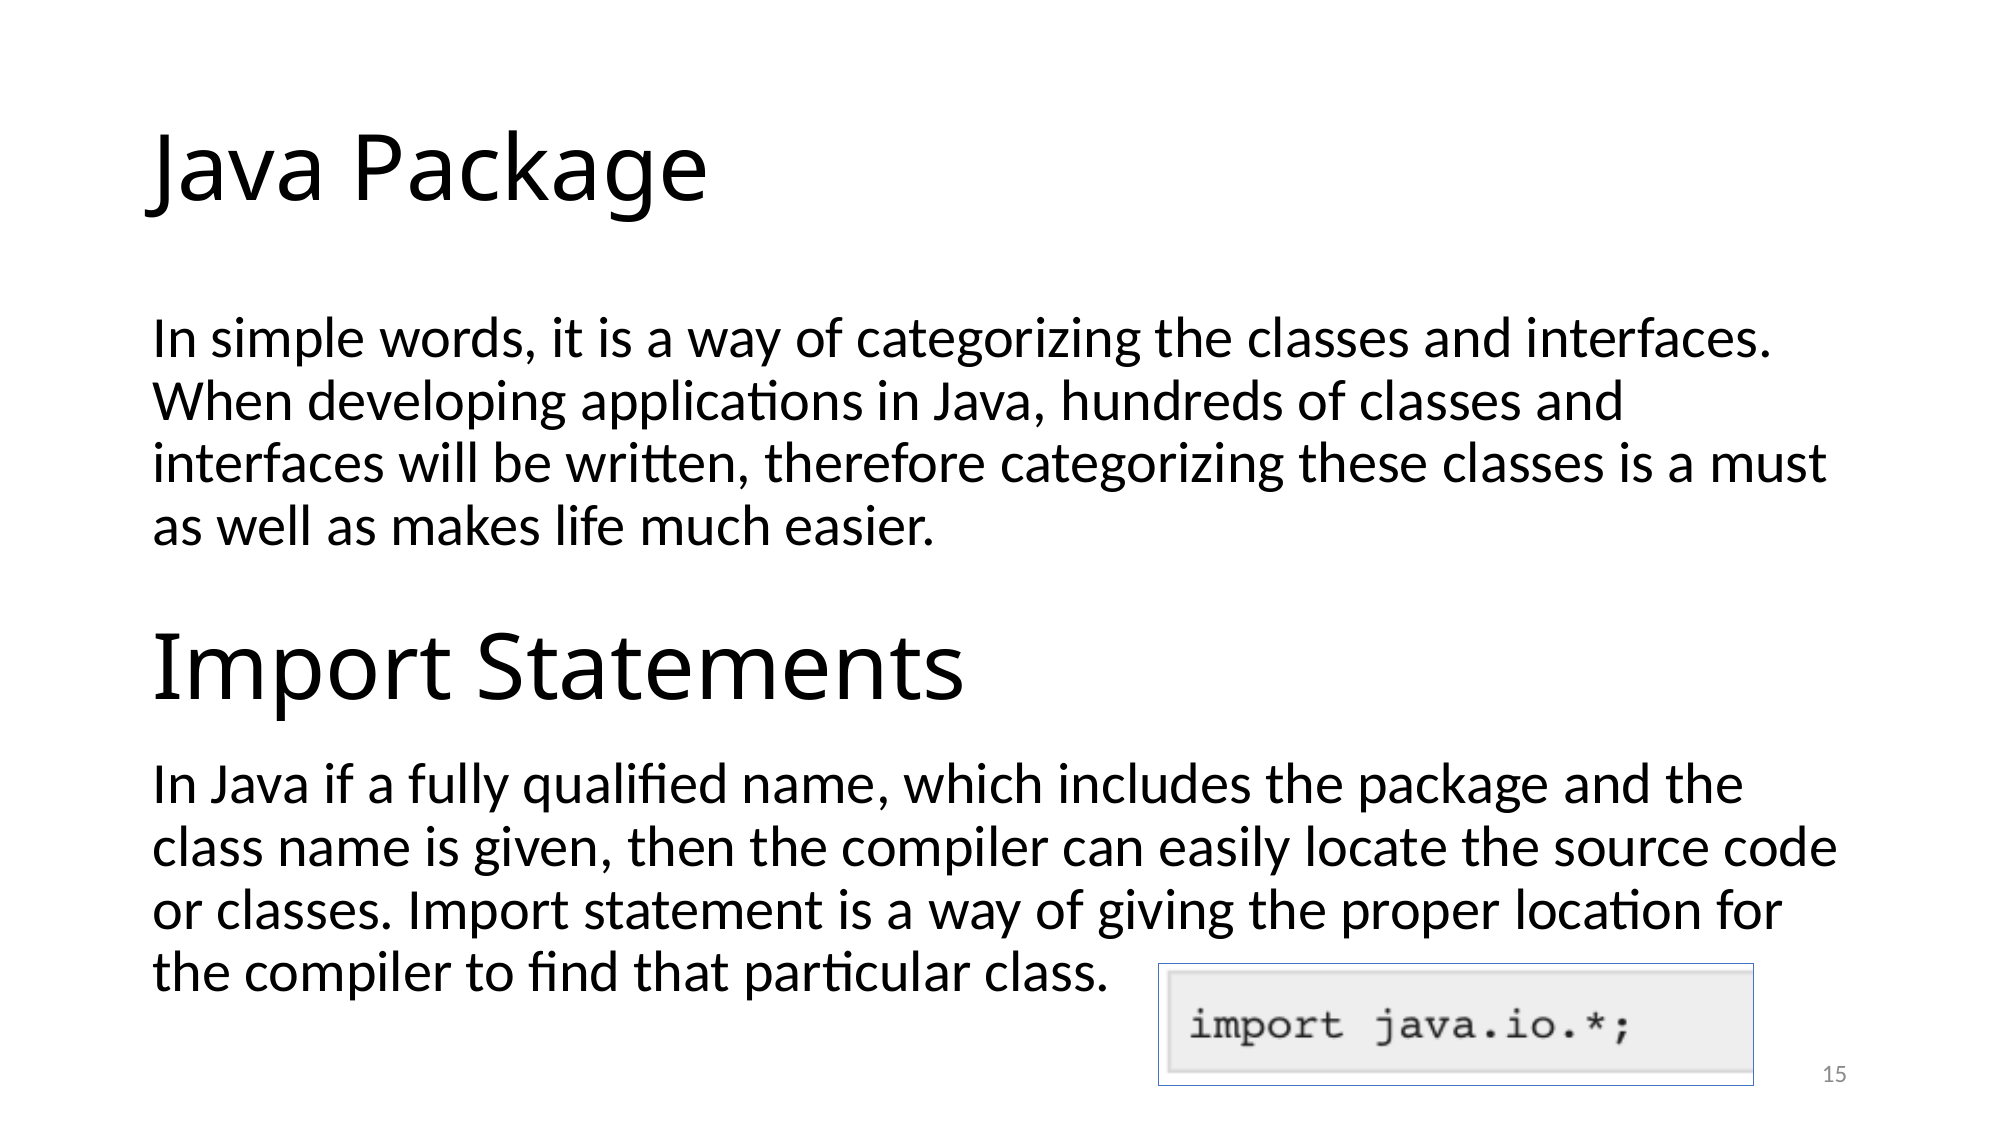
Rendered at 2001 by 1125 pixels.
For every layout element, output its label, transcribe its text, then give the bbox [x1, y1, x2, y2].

text_box In Java if a fully qualified name, which includes the package and the class name is given, then the compiler can easily locate the source code or classes. Import statement is a way of giving the proper location for the compiler to find that particular class. [137, 745, 1863, 1125]
picture [1158, 963, 1755, 1086]
list In simple words, it is a way of categorizing the classes and interfaces. When developing applications in Java, hundreds of classes and interfaces will be written, therefore categorizing these classes is a must as well as makes life much easier. [137, 299, 1863, 560]
title Java Package [137, 61, 1863, 280]
text_box Import Statements [137, 560, 1863, 745]
